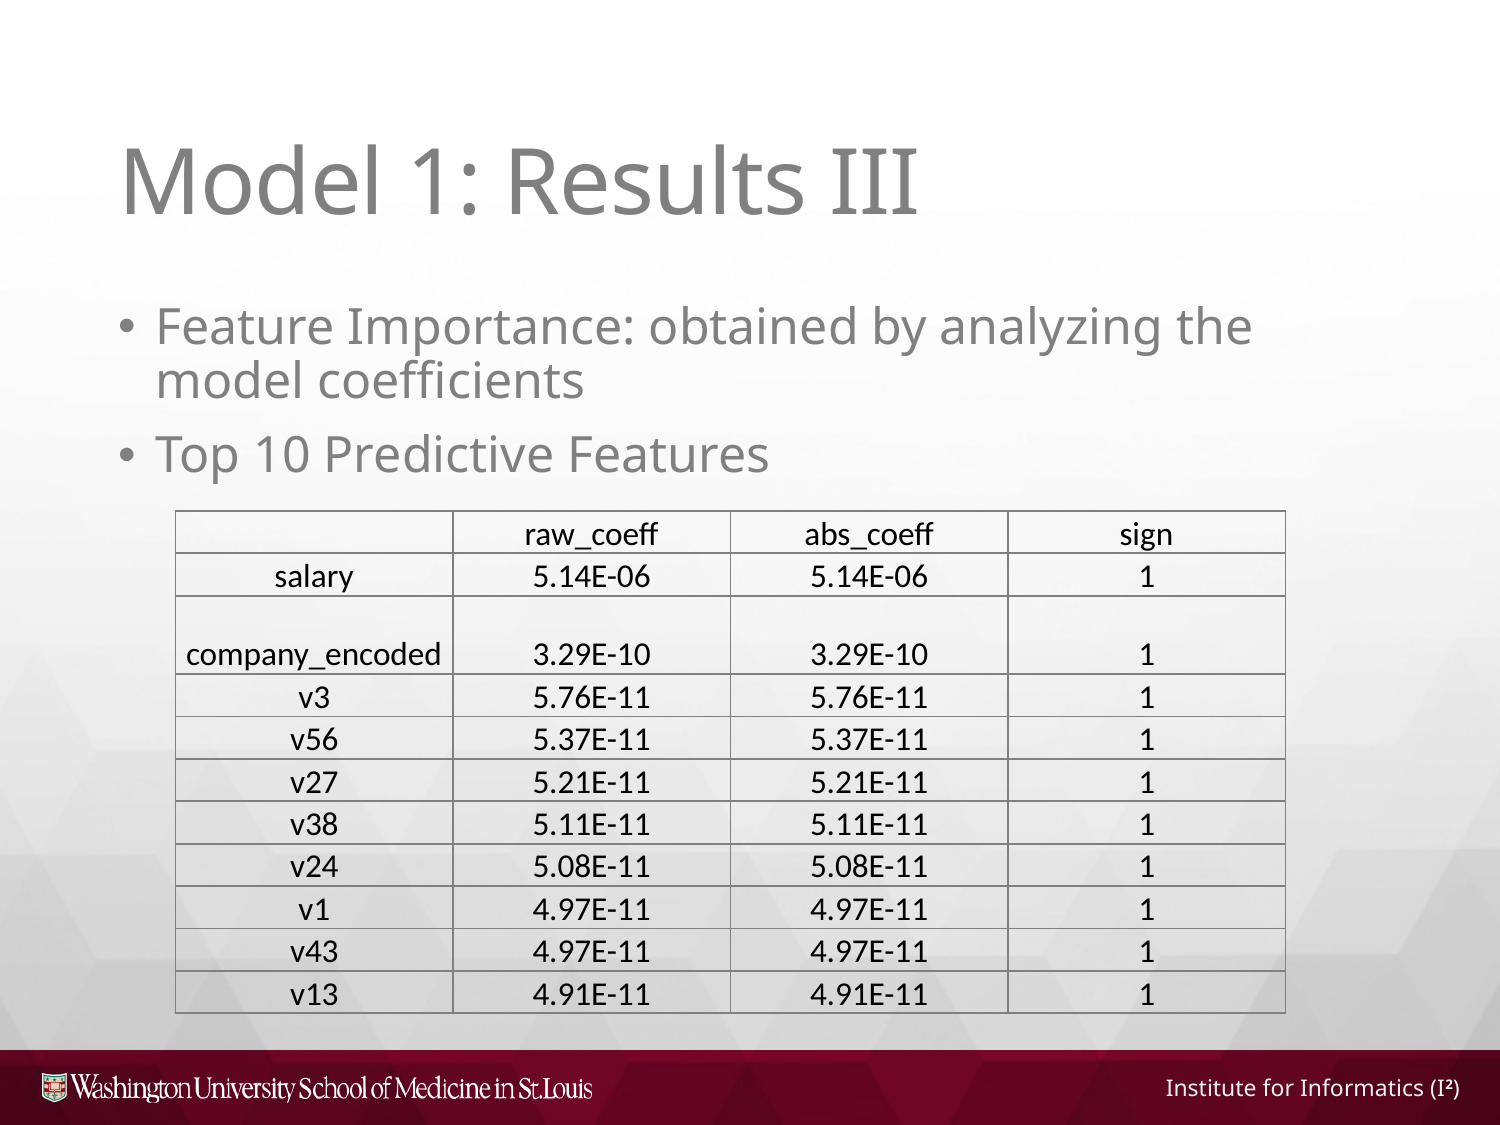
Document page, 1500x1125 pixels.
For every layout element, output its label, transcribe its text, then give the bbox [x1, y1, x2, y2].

table_cell 1 [1009, 597, 1285, 673]
table_cell 5.11E-11 [454, 802, 730, 843]
table_cell 5.14E-06 [731, 554, 1007, 595]
table_cell 4.91E-11 [454, 972, 730, 1012]
table_header [176, 512, 452, 552]
table_cell 5.11E-11 [731, 802, 1007, 843]
table_cell 4.97E-11 [454, 887, 730, 928]
table_cell salary [176, 554, 452, 595]
table_cell 1 [1009, 802, 1285, 843]
list Feature Importance: obtained by analyzing the model coefficients Top 10 Predictive Features [103, 293, 1397, 1028]
table_cell 1 [1009, 972, 1285, 1012]
table_cell 5.37E-11 [454, 717, 730, 758]
table_cell v56 [176, 717, 452, 758]
table_cell v3 [176, 675, 452, 716]
table_cell 1 [1009, 845, 1285, 885]
table_cell 1 [1009, 717, 1285, 758]
table_cell 4.97E-11 [731, 929, 1007, 970]
table_cell 1 [1009, 760, 1285, 800]
table_cell 1 [1009, 675, 1285, 716]
table_cell 5.14E-06 [454, 554, 730, 595]
table_cell 5.08E-11 [731, 845, 1007, 885]
table_cell v1 [176, 887, 452, 928]
table_cell 5.76E-11 [731, 675, 1007, 716]
table_cell 1 [1009, 887, 1285, 928]
table_cell v38 [176, 802, 452, 843]
title Model 1: Results III [103, 76, 1397, 293]
table_cell 5.08E-11 [454, 845, 730, 885]
table_cell company_encoded [176, 597, 452, 673]
table_cell 4.91E-11 [731, 972, 1007, 1012]
table_cell 1 [1009, 929, 1285, 970]
table_cell 5.76E-11 [454, 675, 730, 716]
table_cell 4.97E-11 [731, 887, 1007, 928]
table_cell 3.29E-10 [731, 597, 1007, 673]
table_cell v43 [176, 929, 452, 970]
table_cell v13 [176, 972, 452, 1012]
table_cell 5.21E-11 [454, 760, 730, 800]
table_header abs_coeff [731, 512, 1007, 552]
table_cell 1 [1009, 554, 1285, 595]
table_cell 5.21E-11 [731, 760, 1007, 800]
table_header sign [1009, 512, 1285, 552]
table_cell 3.29E-10 [454, 597, 730, 673]
table_cell 5.37E-11 [731, 717, 1007, 758]
table_cell 4.97E-11 [454, 929, 730, 970]
picture [0, 1050, 1500, 1125]
table_header raw_coeff [454, 512, 730, 552]
table_cell v24 [176, 845, 452, 885]
table_cell v27 [176, 760, 452, 800]
